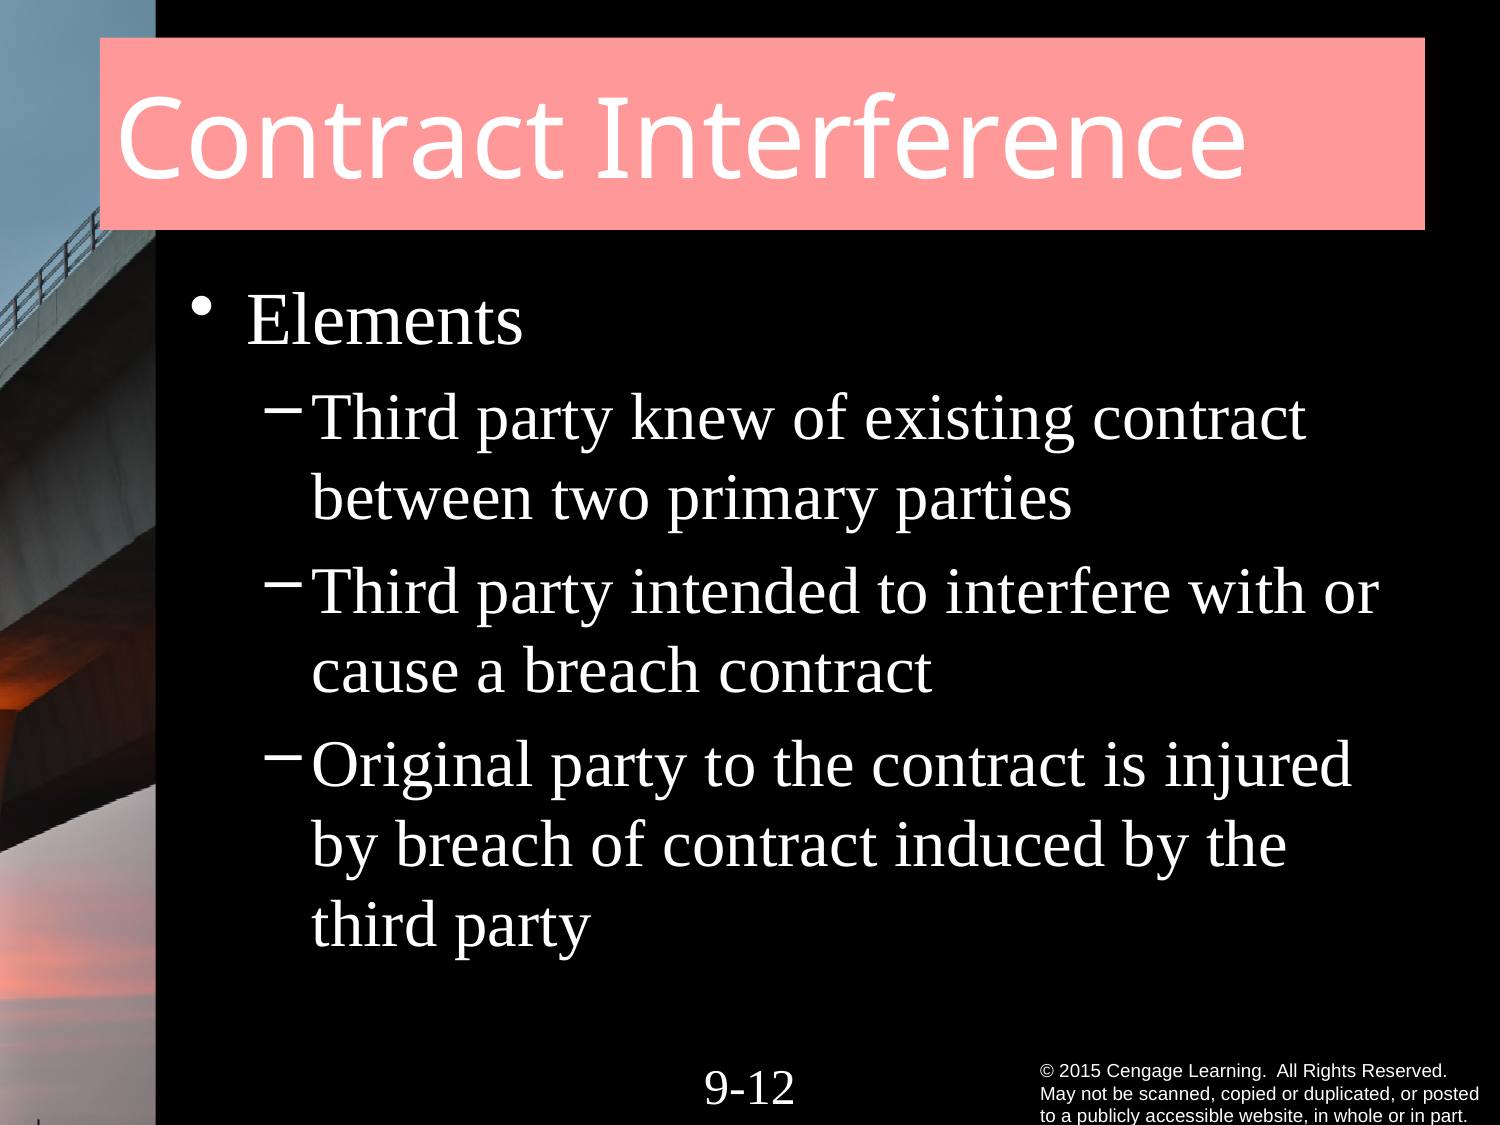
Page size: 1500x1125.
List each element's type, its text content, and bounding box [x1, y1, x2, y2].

title Contract Interference [99, 37, 1426, 231]
slide_number 9-11 [574, 1046, 926, 1125]
picture [0, 0, 155, 1125]
list Elements Third party knew of existing contract between two primary parties Third party intended to interfere with or cause a breach contract Original party to the contract is injured by breach of contract induced by the third party [174, 262, 1425, 1005]
